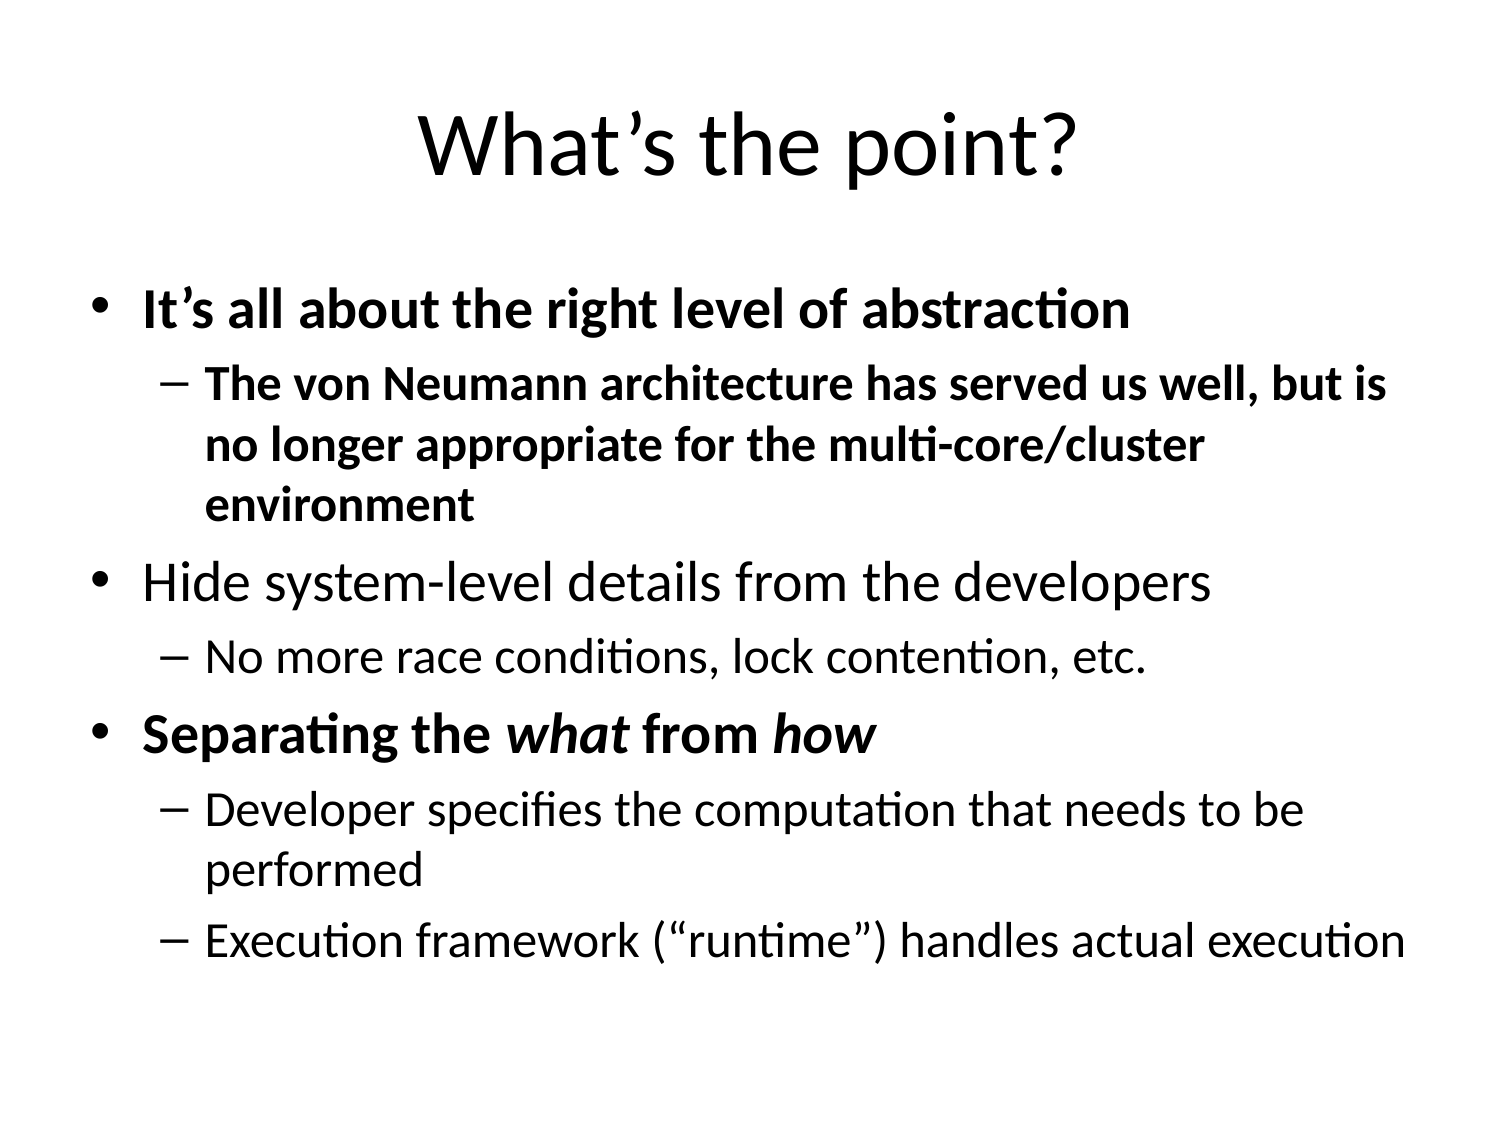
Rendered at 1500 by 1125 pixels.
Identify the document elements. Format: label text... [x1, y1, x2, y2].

list It’s all about the right level of abstraction The von Neumann architecture has served us well, but is no longer appropriate for the multi-core/cluster environment Hide system-level details from the developers No more race conditions, lock contention, etc. Separating the what from how Developer specifies the computation that needs to be performed Execution framework (“runtime”) handles actual execution [75, 262, 1425, 1005]
title What’s the point? [75, 45, 1425, 233]
